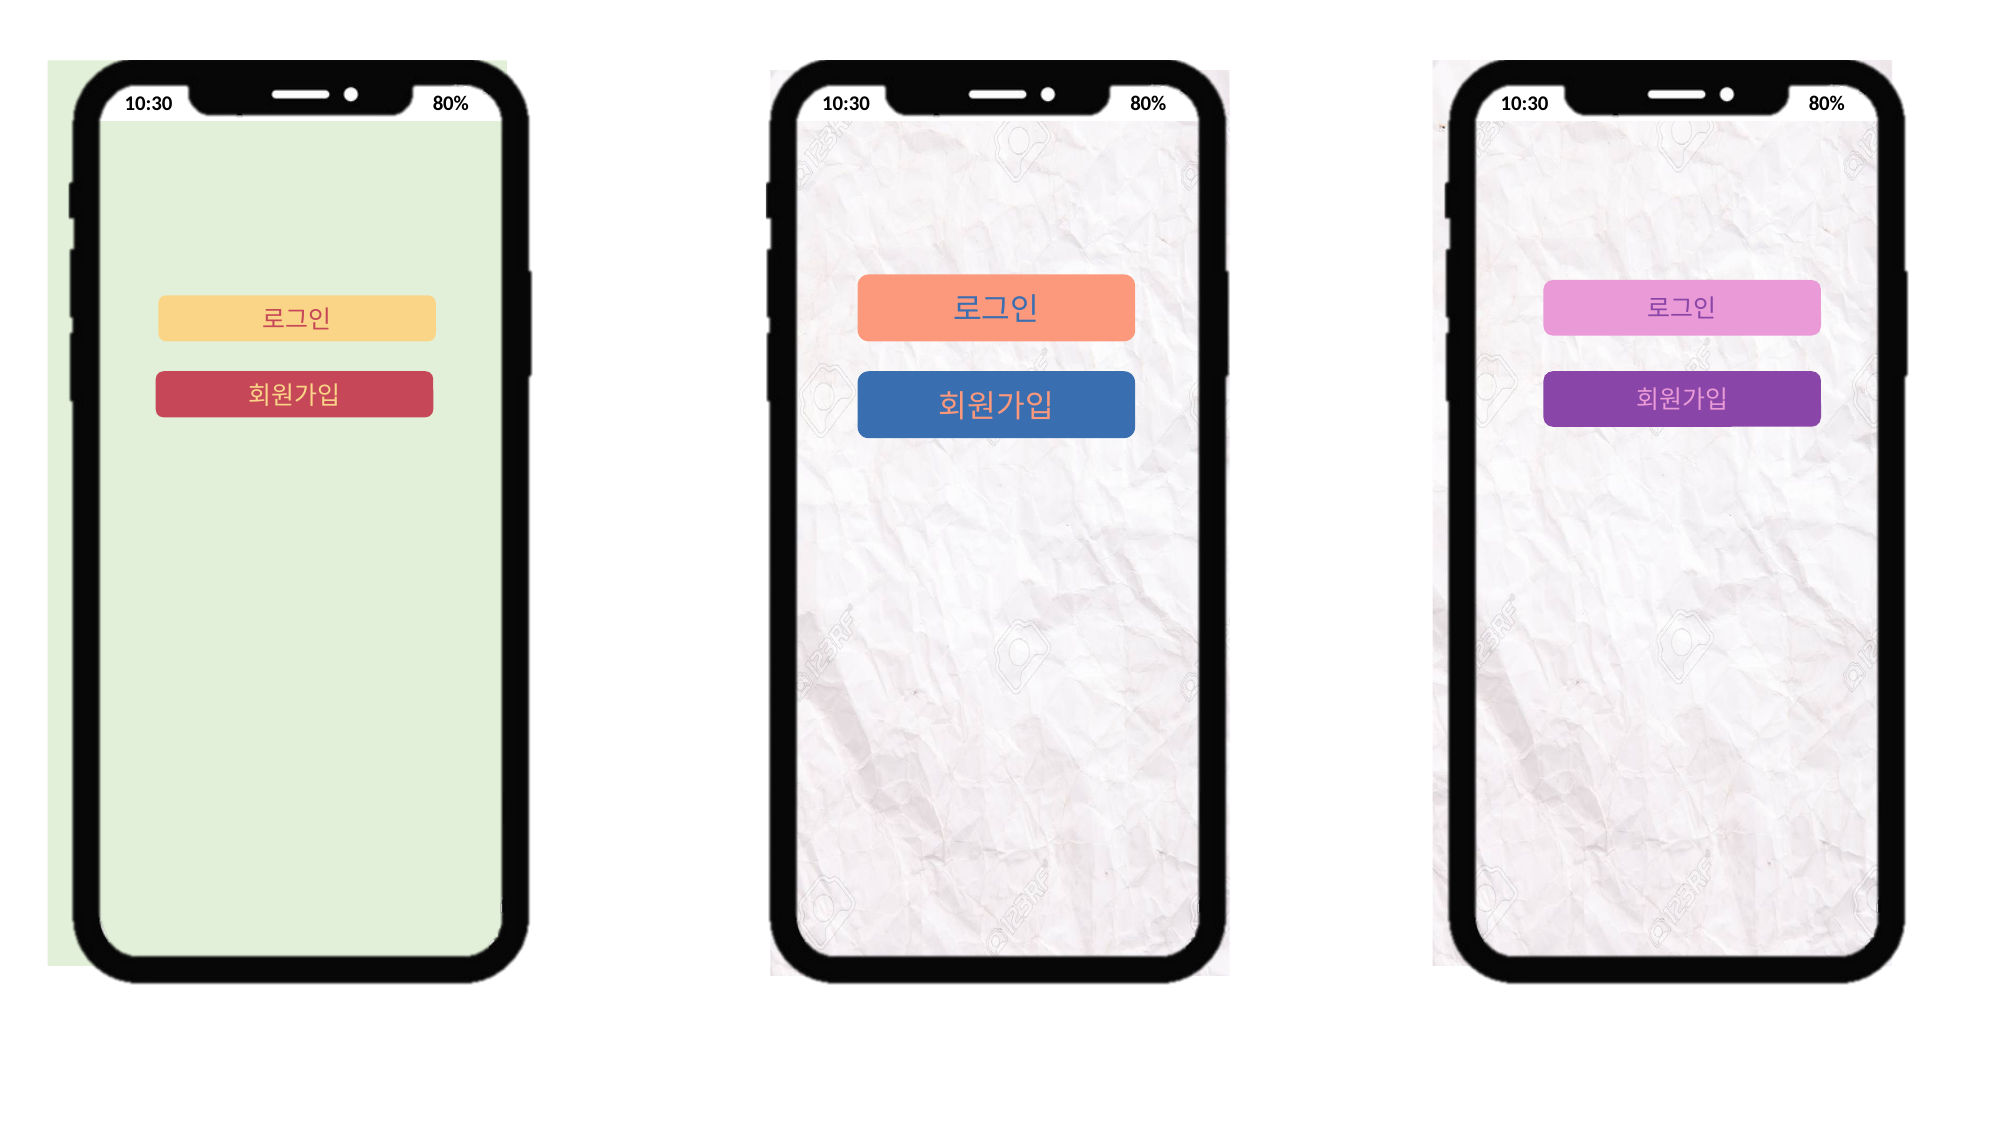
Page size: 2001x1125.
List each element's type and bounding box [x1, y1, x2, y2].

text_box [47, 59, 508, 967]
text_box [68, 60, 537, 986]
text_box [765, 60, 1235, 986]
text_box [1444, 60, 1913, 986]
text_box [1432, 59, 1893, 967]
